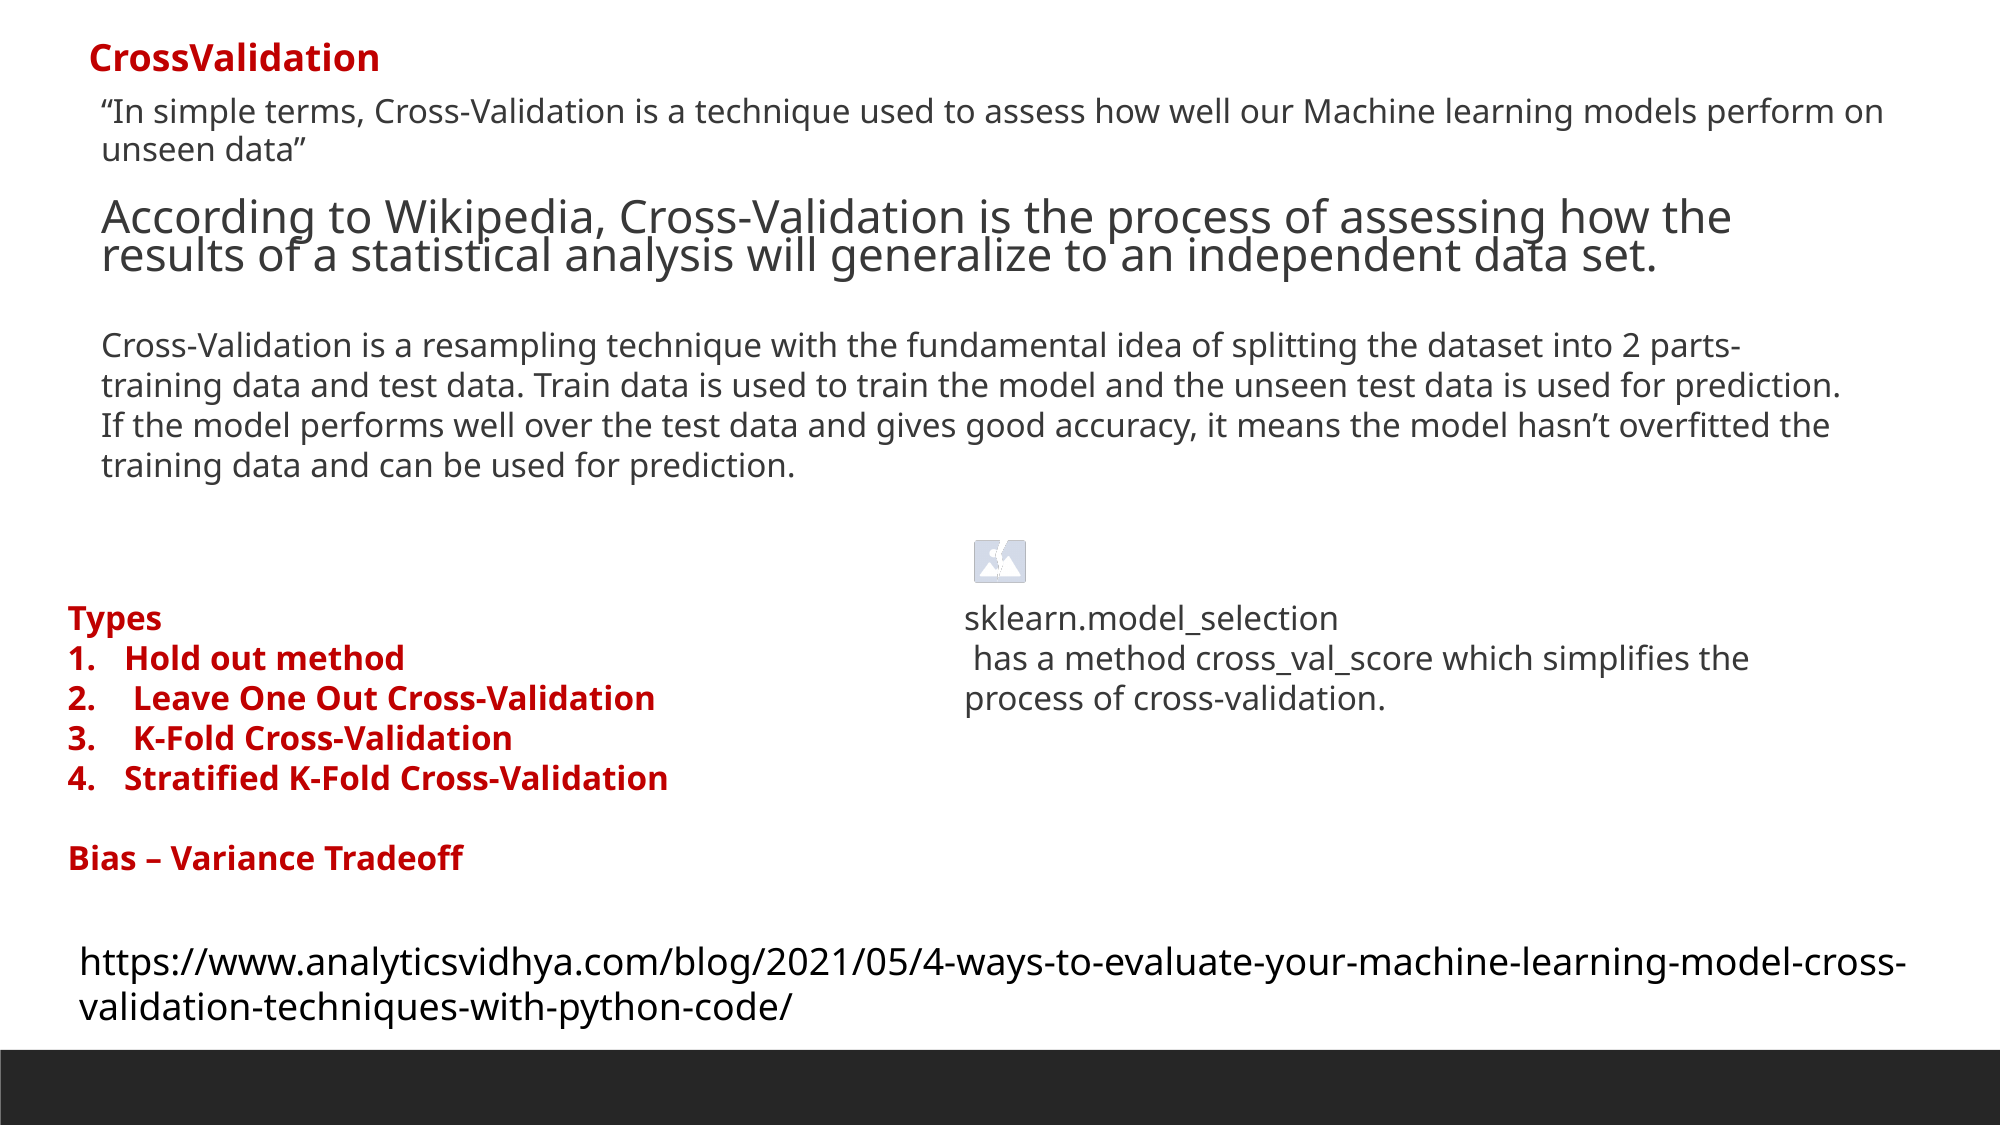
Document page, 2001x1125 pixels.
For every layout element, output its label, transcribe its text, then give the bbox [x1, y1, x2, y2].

text_box sklearn.model_selection has a method cross_val_score which simplifies the process of cross-validation. [949, 589, 1783, 725]
text_box Cross-Validation is a resampling technique with the fundamental idea of splitting the dataset into 2 parts- training data and test data. Train data is used to train the model and the unseen test data is used for prediction. If the model performs well over the test data and gives good accuracy, it means the model hasn’t overfitted the training data and can be used for prediction. [86, 316, 1873, 492]
text_box Types Hold out method Leave One Out Cross-Validation K-Fold Cross-Validation Stratified K-Fold Cross-Validation Bias – Variance Tradeoff [53, 589, 887, 884]
text_box CrossValidation [73, 26, 1074, 132]
text_box “In simple terms, Cross-Validation is a technique used to assess how well our Machine learning models perform on unseen data” According to Wikipedia, Cross-Validation is the process of assessing how the results of a statistical analysis will generalize to an independent data set. [86, 85, 1903, 288]
text_box https://www.analyticsvidhya.com/blog/2021/05/4-ways-to-evaluate-your-machine-learning-model-cross-validation-techniques-with-python-code/ [64, 930, 1982, 1036]
picture [968, 530, 1032, 595]
